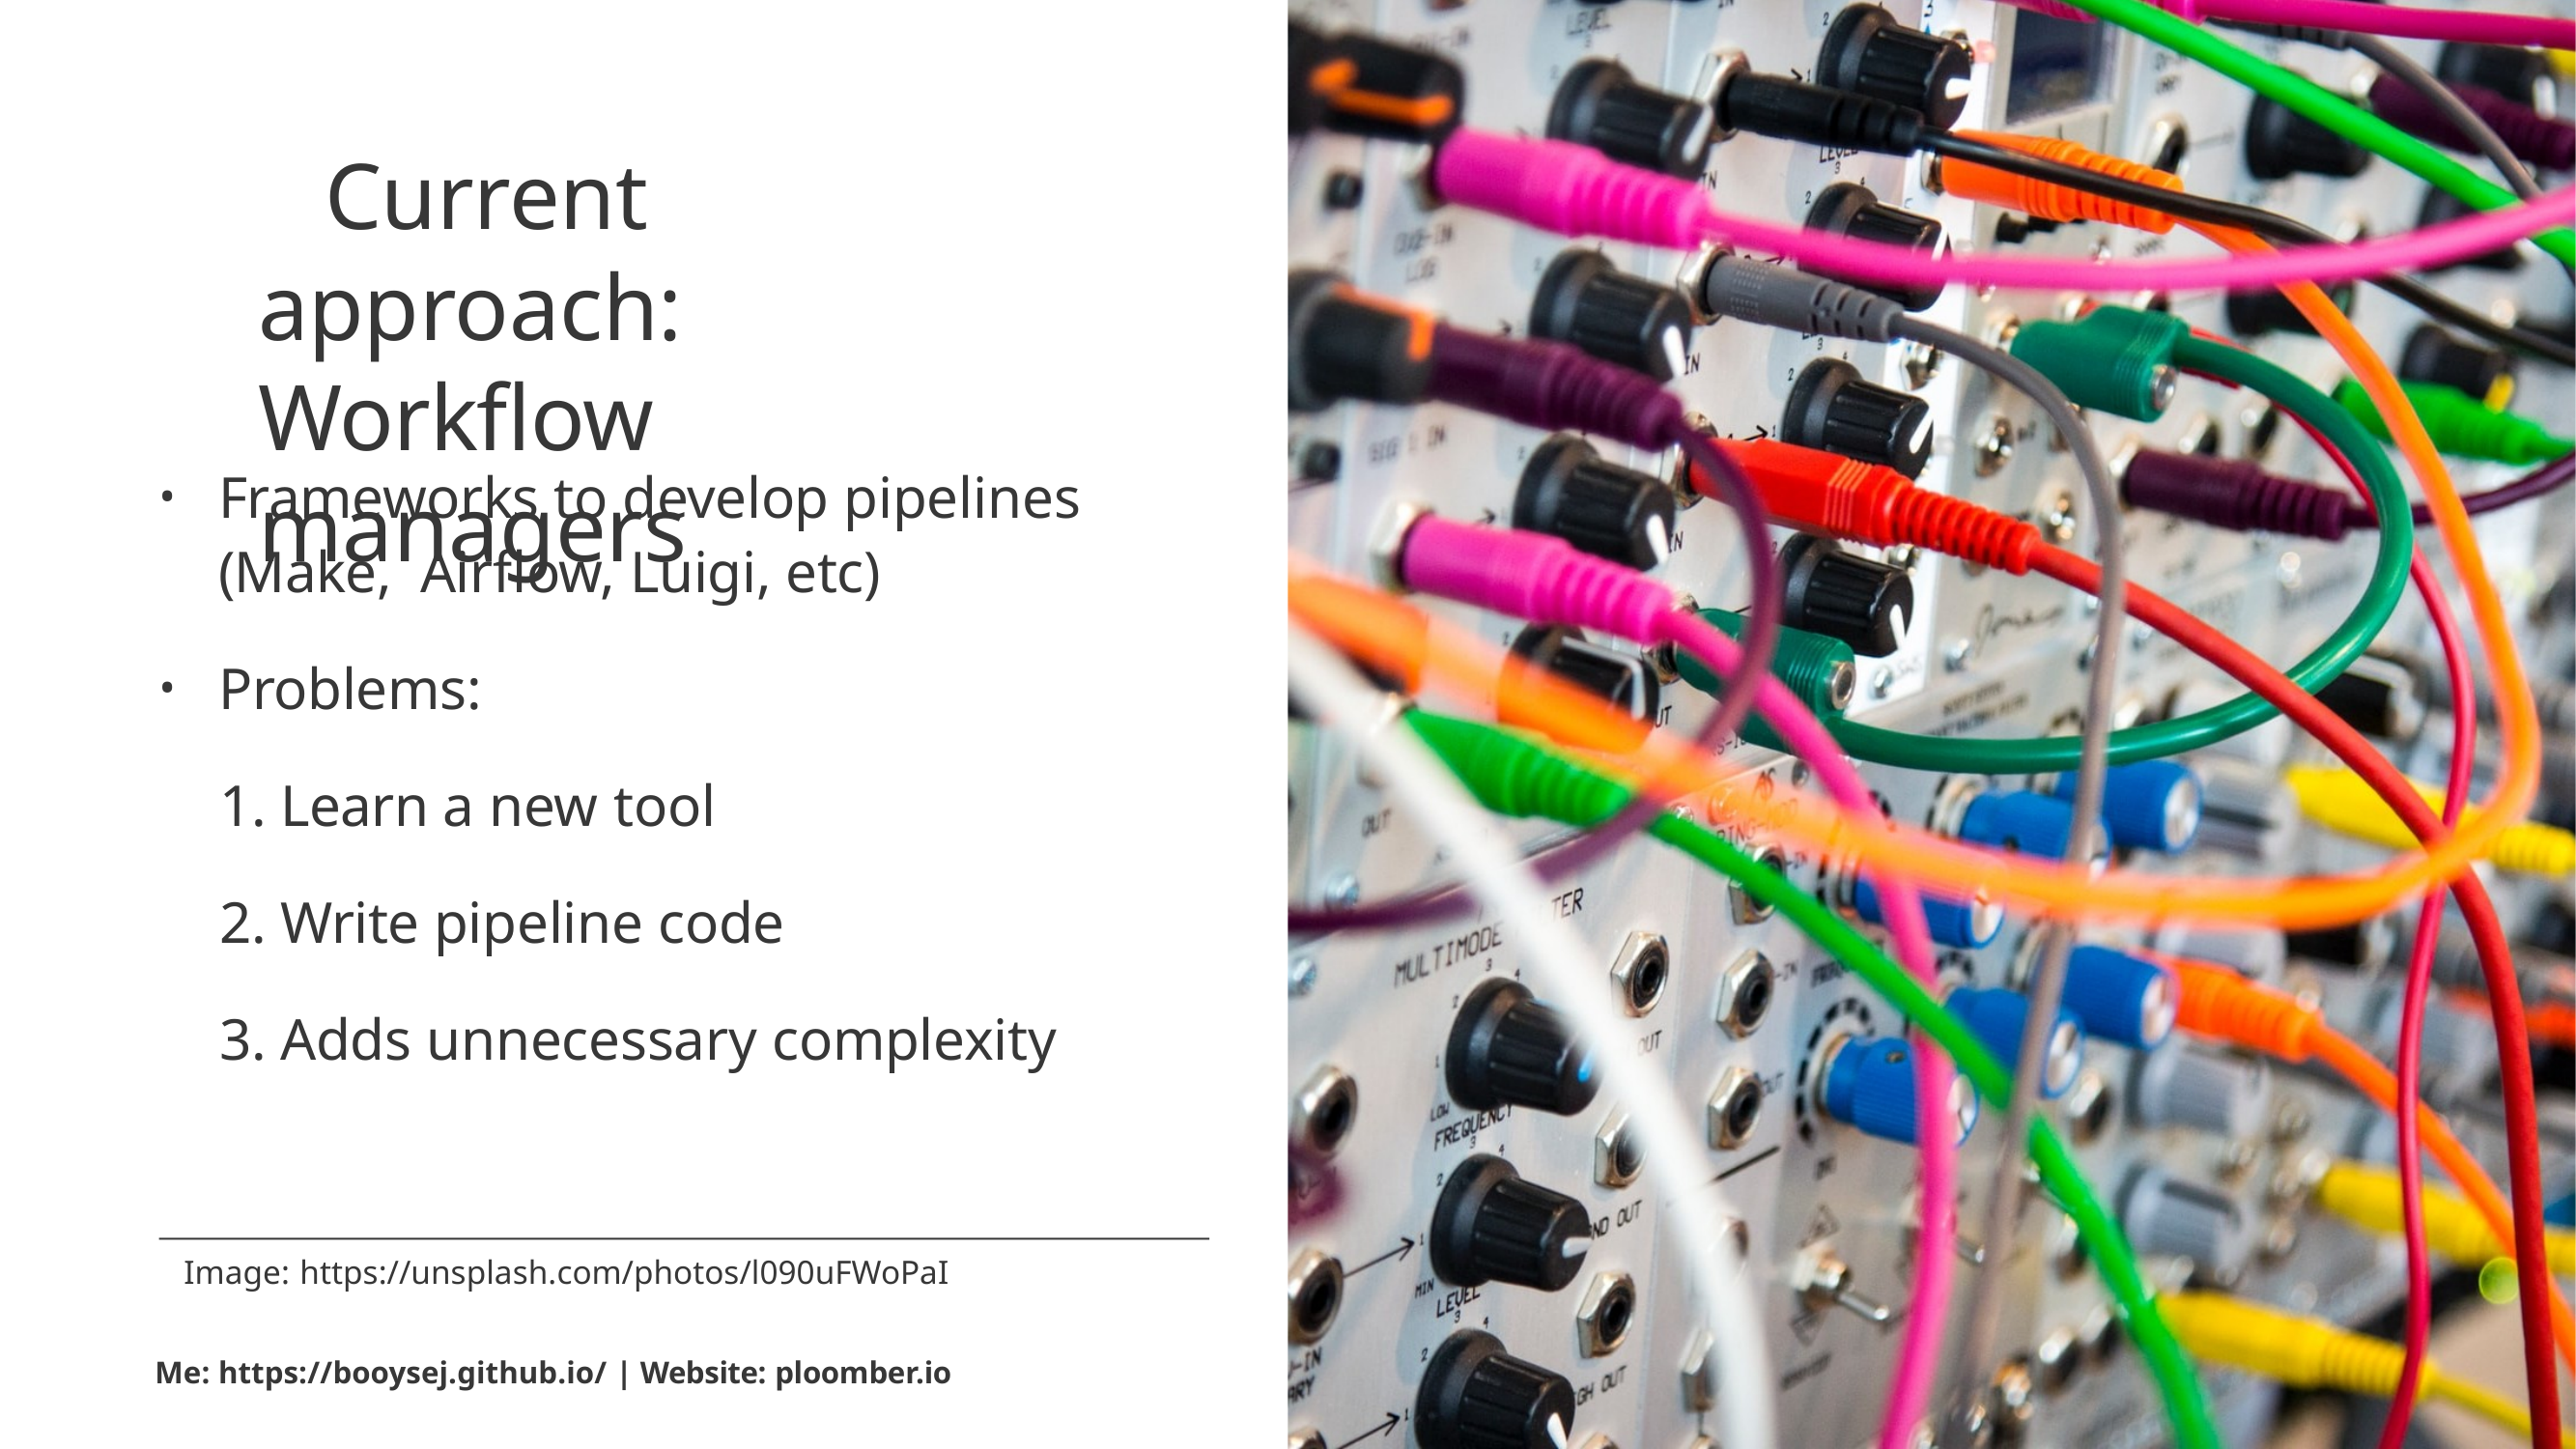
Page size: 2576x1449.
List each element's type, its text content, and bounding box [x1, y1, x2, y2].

text_box Image: https://unsplash.com/photos/l090uFWoPaI [182, 1250, 1059, 1292]
title Current approach: Workﬂow managers [255, 132, 1058, 451]
text_box • [156, 657, 187, 713]
text_box • [156, 466, 187, 522]
footer Me: https://booysej.github.io/ | Website: ploomber.io [153, 1352, 1236, 1449]
text_box Frameworks to develop pipelines (Make, Airﬂow, Luigi, etc) Problems: Learn a new tool Write pipeline code Adds unnecessary complexity [215, 451, 1211, 1071]
text_box [1288, 0, 2576, 1449]
